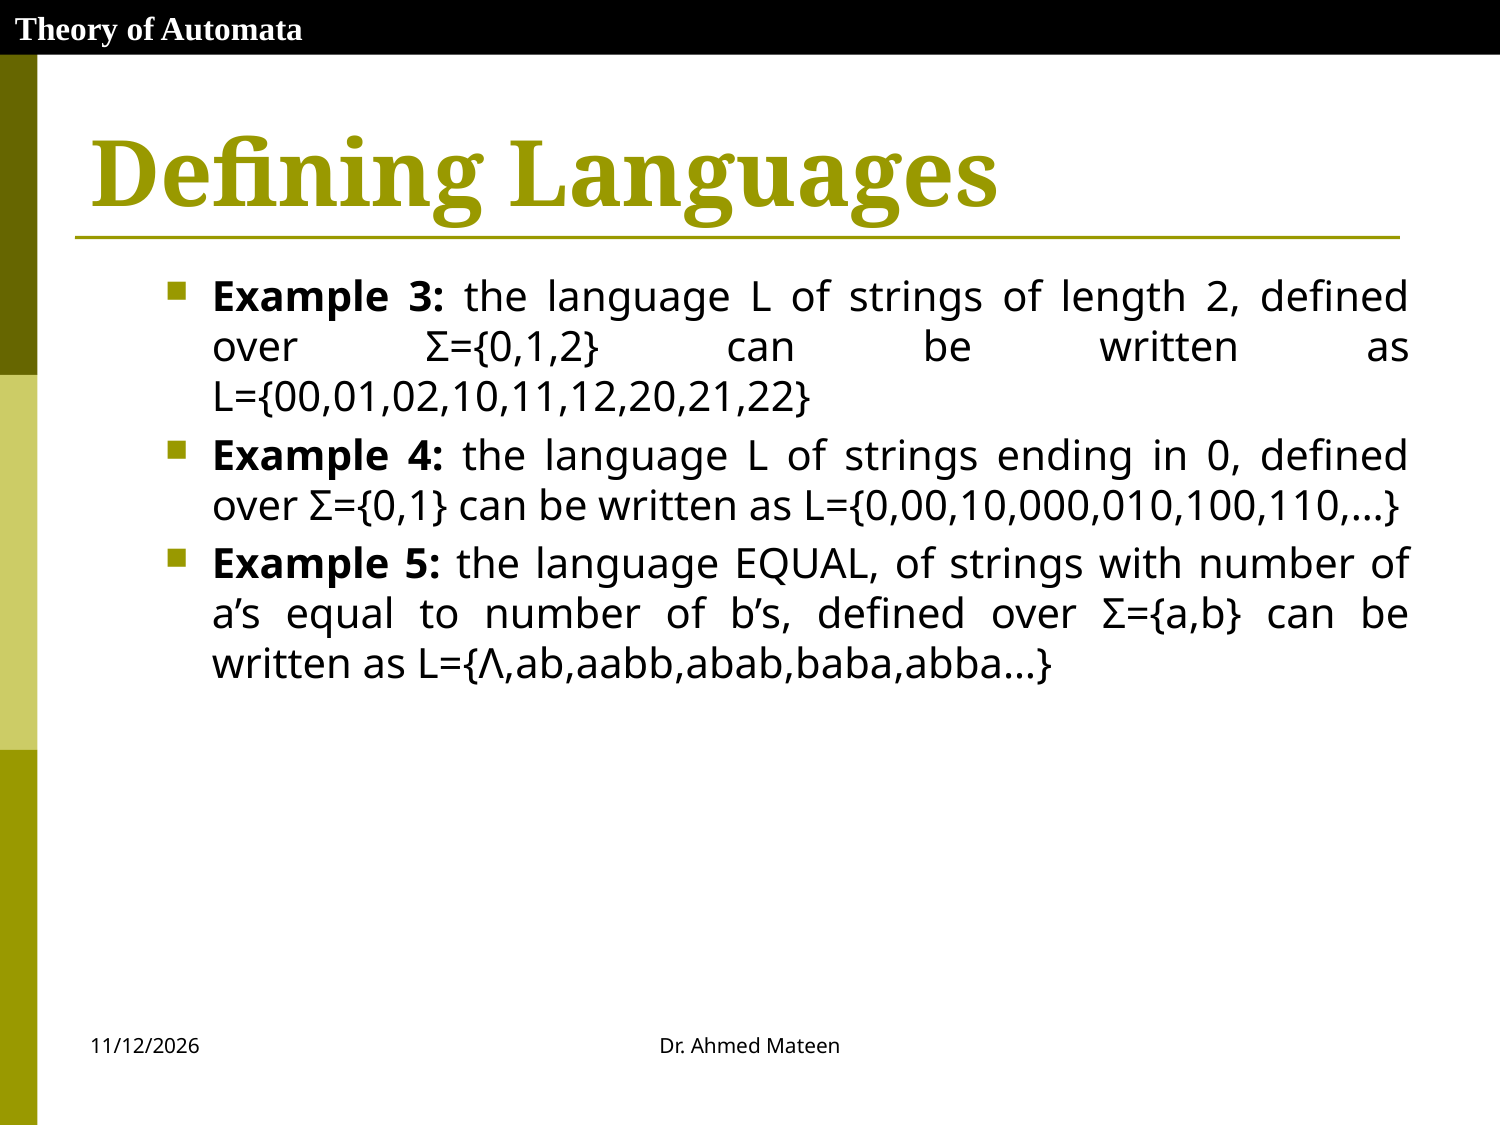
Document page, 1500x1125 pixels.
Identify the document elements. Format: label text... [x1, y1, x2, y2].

title Defining Languages [74, 55, 1426, 233]
list Example 3: the language L of strings of length 2, defined over Σ={0,1,2} can be written as L={00,01,02,10,11,12,20,21,22} Example 4: the language L of strings ending in 0, defined over Σ={0,1} can be written as L={0,00,10,000,010,100,110,…} Example 5: the language EQUAL, of strings with number of a’s equal to number of b’s, defined over Σ={a,b} can be written as L={Λ,ab,aabb,abab,baba,abba…} [74, 262, 1426, 1006]
text_box Theory of Automata [0, 0, 1500, 55]
footer Dr. Ahmed Mateen [512, 1024, 988, 1101]
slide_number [74, 1024, 426, 1101]
